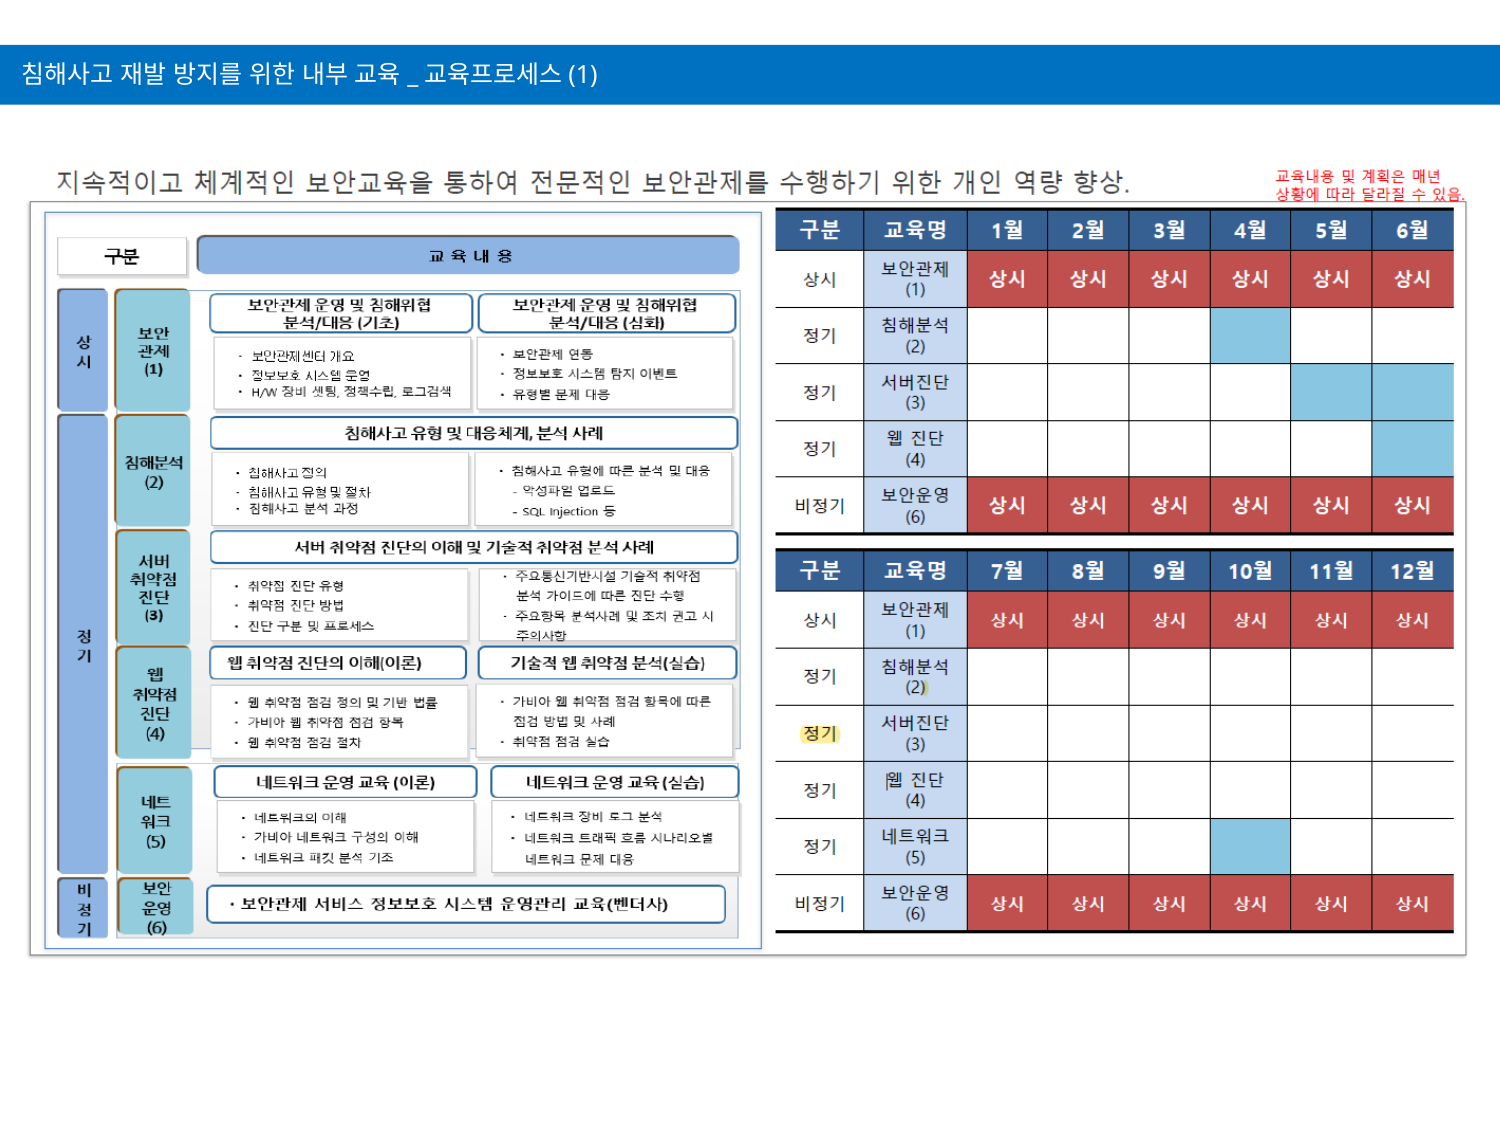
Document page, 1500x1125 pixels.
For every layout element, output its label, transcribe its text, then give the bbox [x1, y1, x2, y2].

picture [15, 161, 1477, 964]
list 침해사고 재발 방지를 위한 내부 교육_교육프로세스(1) [21, 53, 1479, 94]
